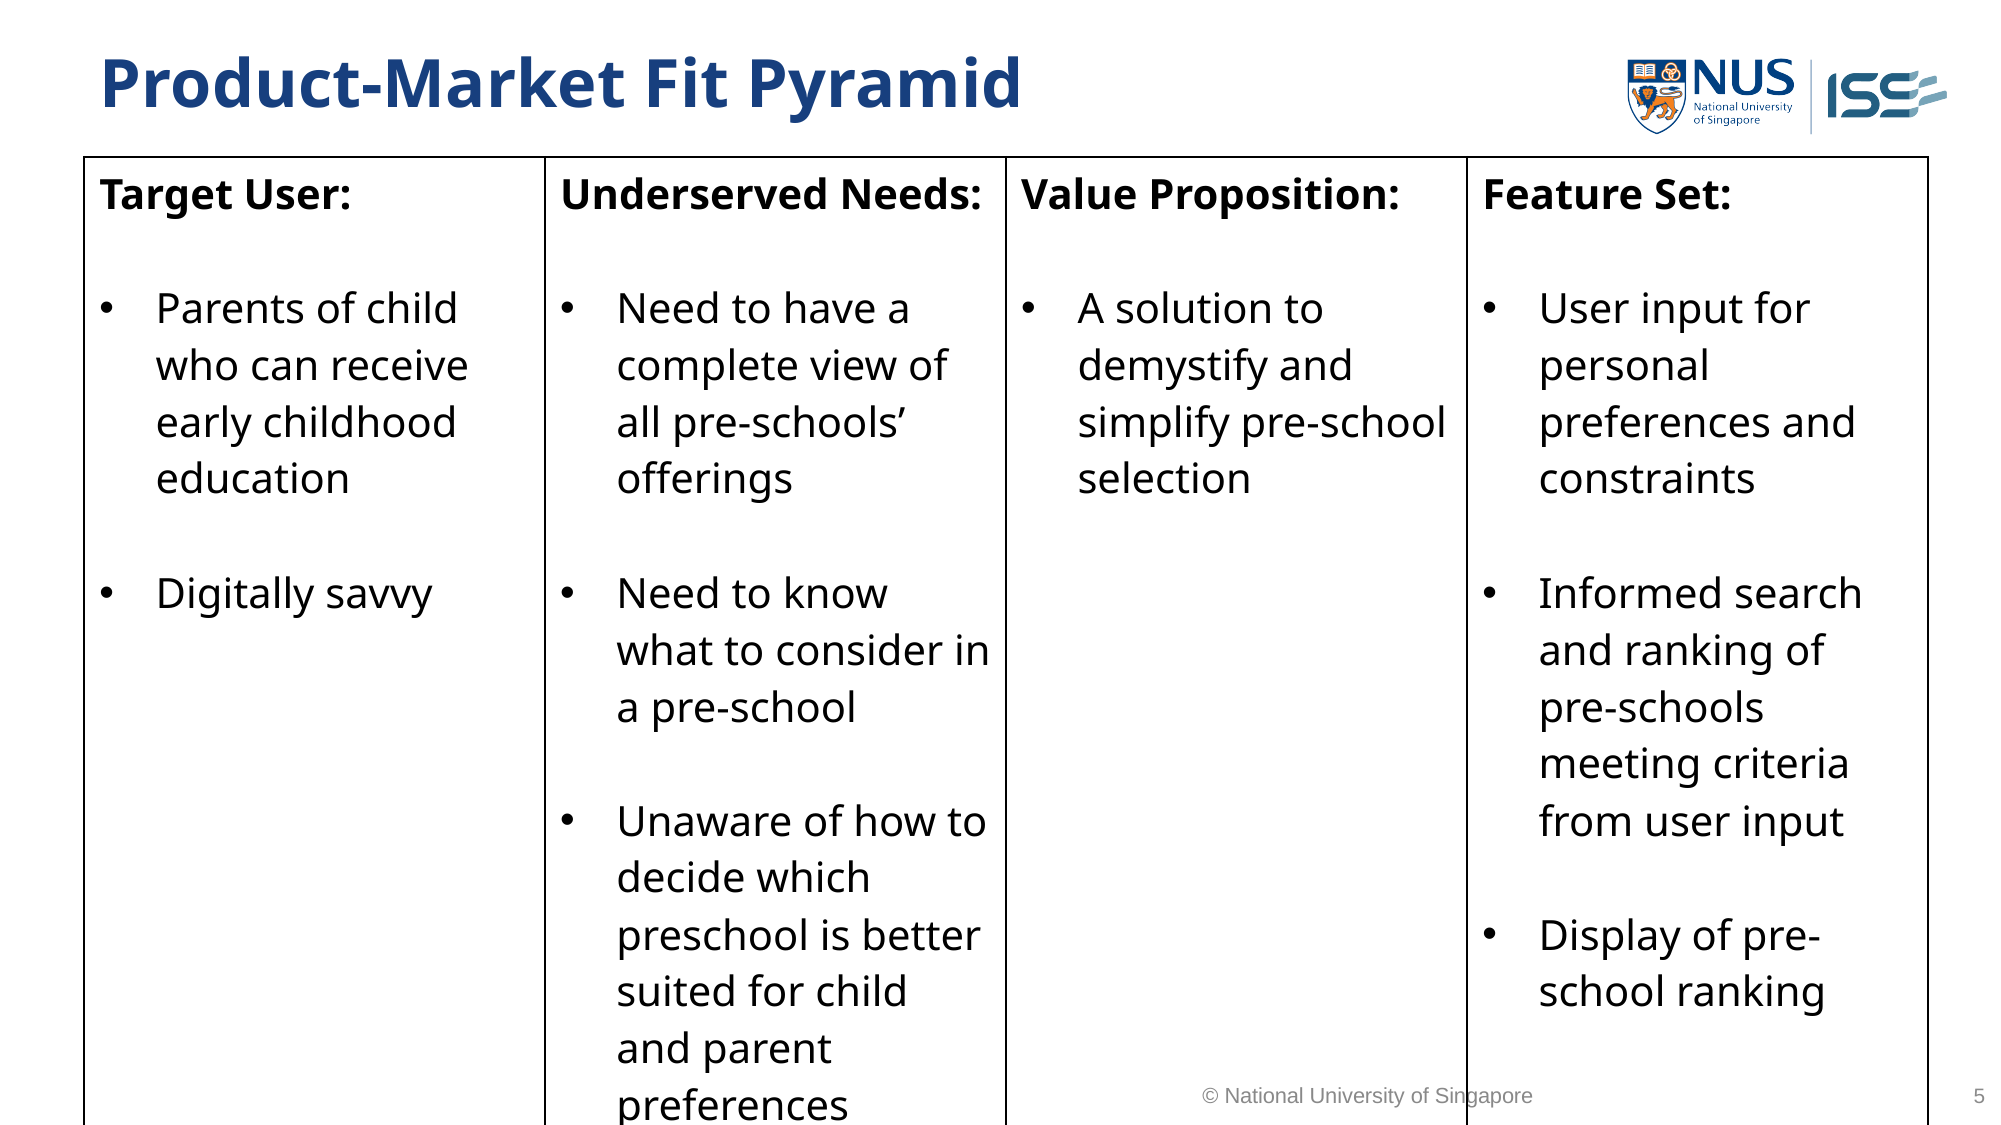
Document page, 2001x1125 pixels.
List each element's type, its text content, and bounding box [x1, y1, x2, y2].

title Product-Market Fit Pyramid [84, 41, 1582, 131]
table_header Feature Set: User input for personal preferences and constraints Informed search and ranking of pre-schools meeting criteria from user input Display of pre-school ranking [1468, 158, 1927, 1125]
table_header Underserved Needs: Need to have a complete view of all pre-schools’ offerings Need to know what to consider in a pre-school Unaware of how to decide which preschool is better suited for child and parent preferences [546, 158, 1005, 1125]
table_header Target User: Parents of child who can receive early childhood education Digitally savvy [85, 158, 544, 1125]
picture [1574, 18, 2000, 175]
slide_number 5 [1929, 1065, 2000, 1125]
table_header Value Proposition: A solution to demystify and simplify pre-school selection [1007, 158, 1466, 1125]
